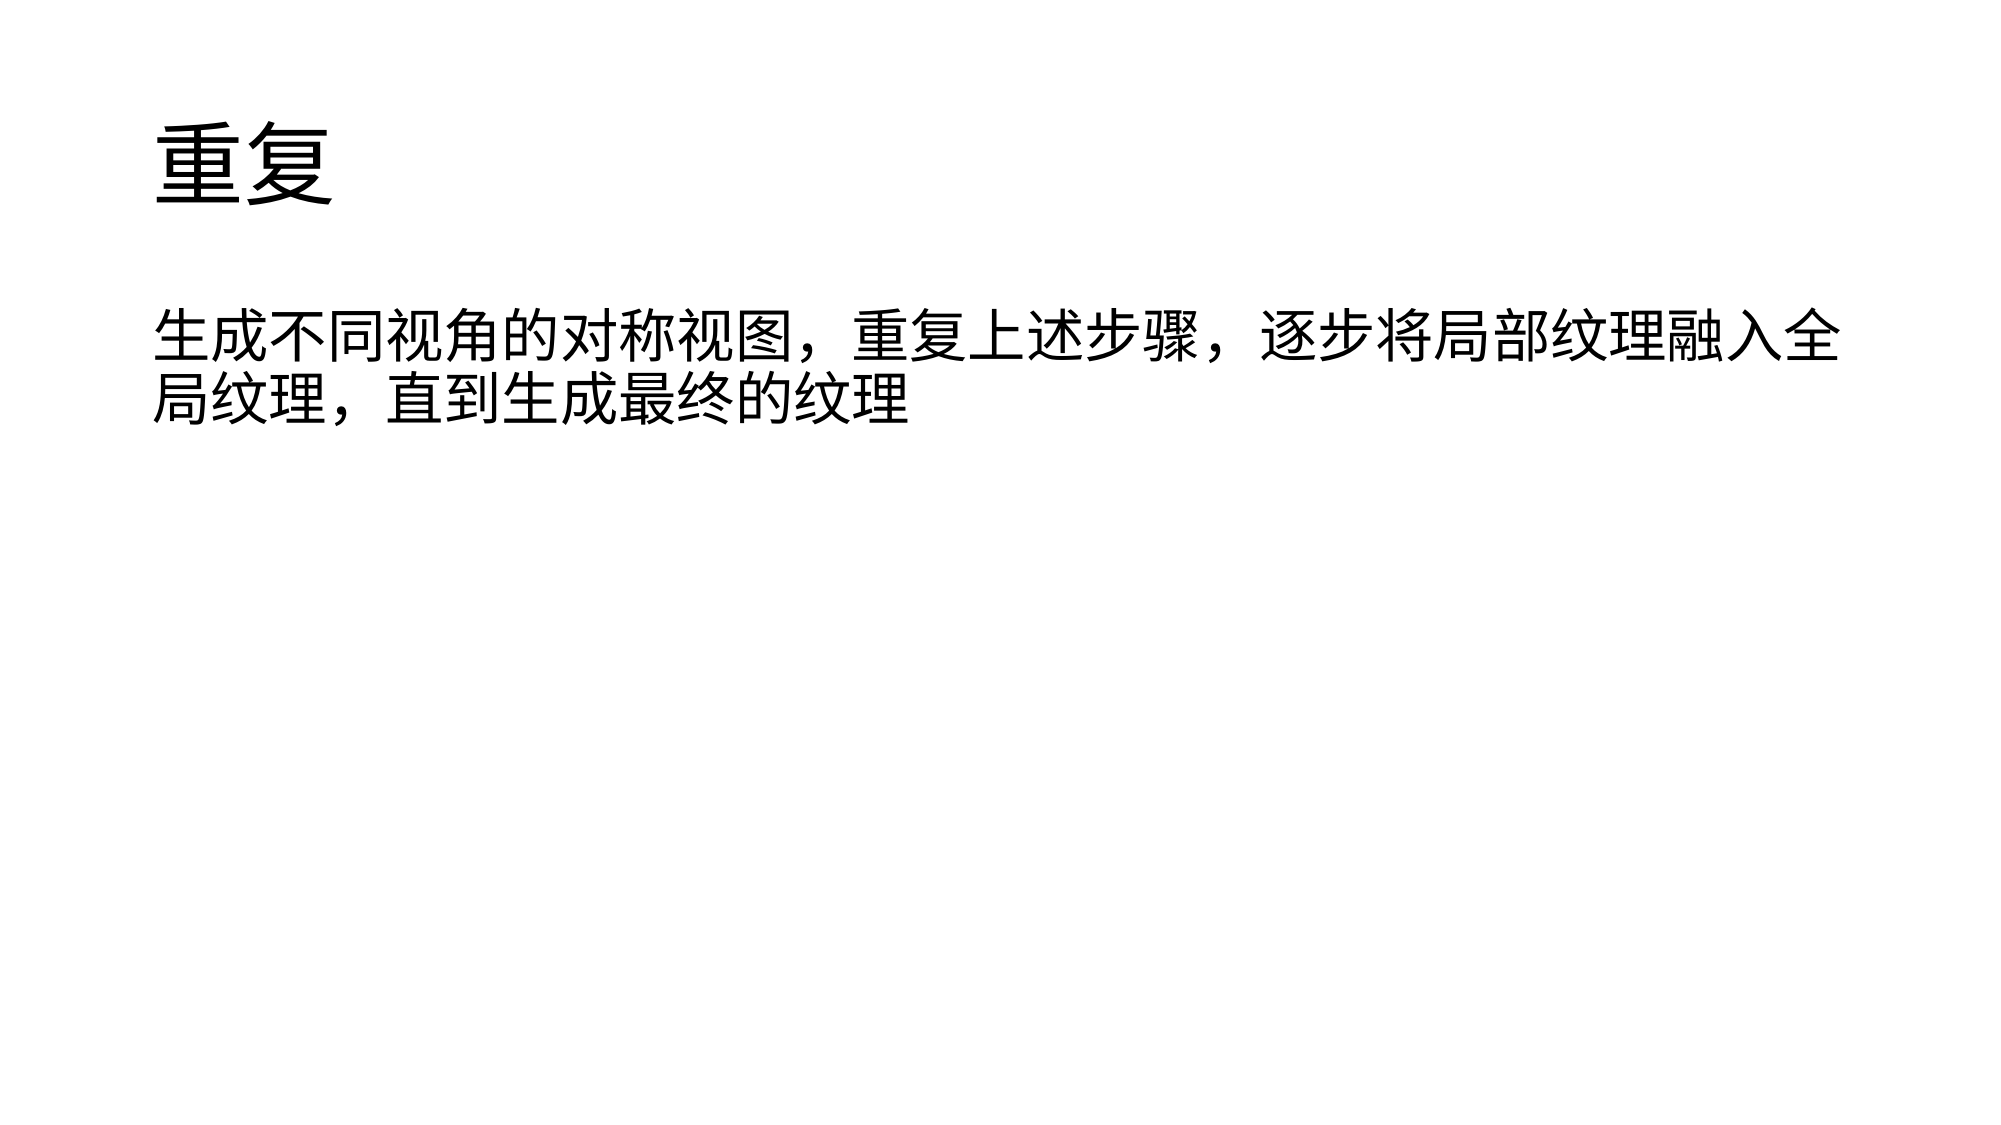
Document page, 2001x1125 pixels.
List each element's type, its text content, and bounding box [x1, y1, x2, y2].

list 生成不同视角的对称视图，重复上述步骤，逐步将局部纹理融入全局纹理，直到生成最终的纹理 [137, 299, 1863, 1014]
title 重复 [137, 59, 1863, 278]
